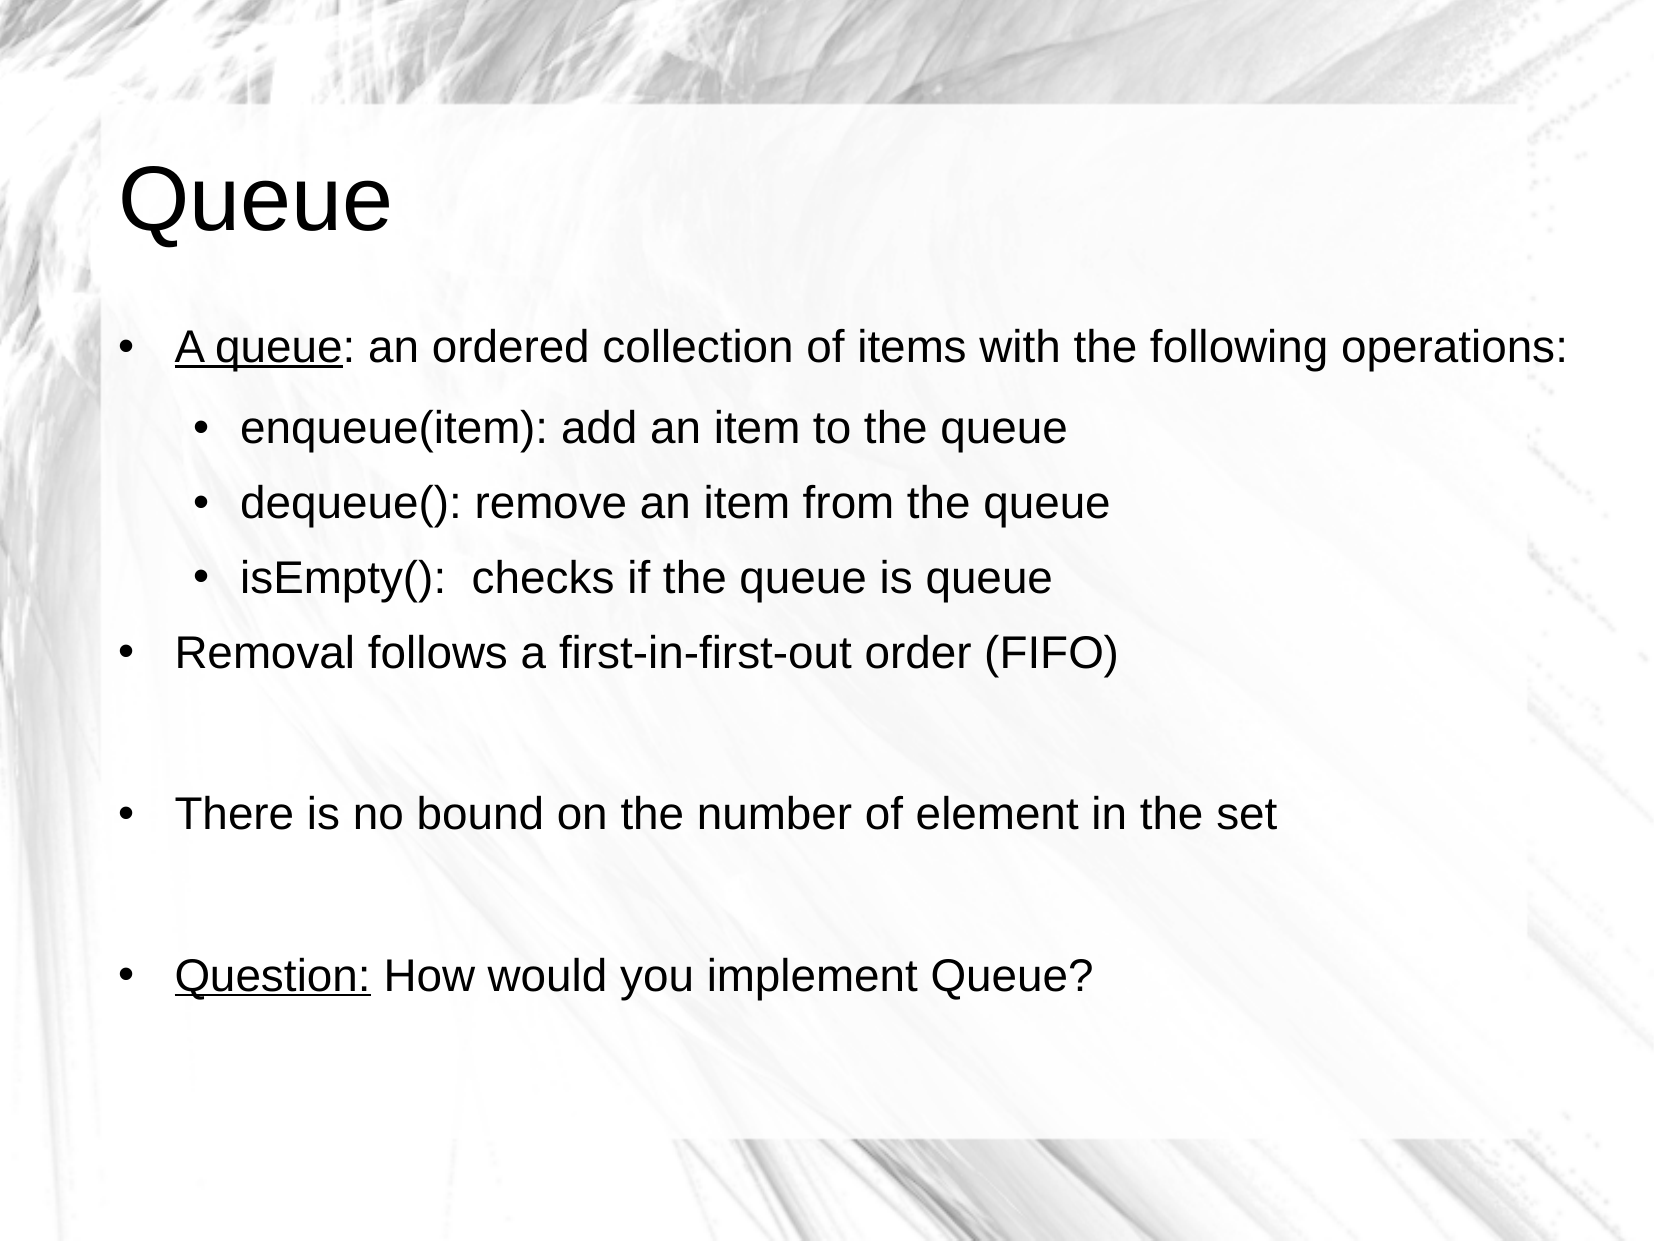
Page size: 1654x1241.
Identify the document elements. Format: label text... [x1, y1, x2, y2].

picture [0, 0, 1654, 1241]
list A queue: an ordered collection of items with the following operations: enqueue(item): add an item to the queue dequeue(): remove an item from the queue isEmpty(): checks if the queue is queue Removal follows a first-in-first-out order (FIFO) There is no bound on the number of element in the set Question: How would you implement Queue? [118, 319, 1571, 1109]
title Queue [118, 112, 1506, 281]
